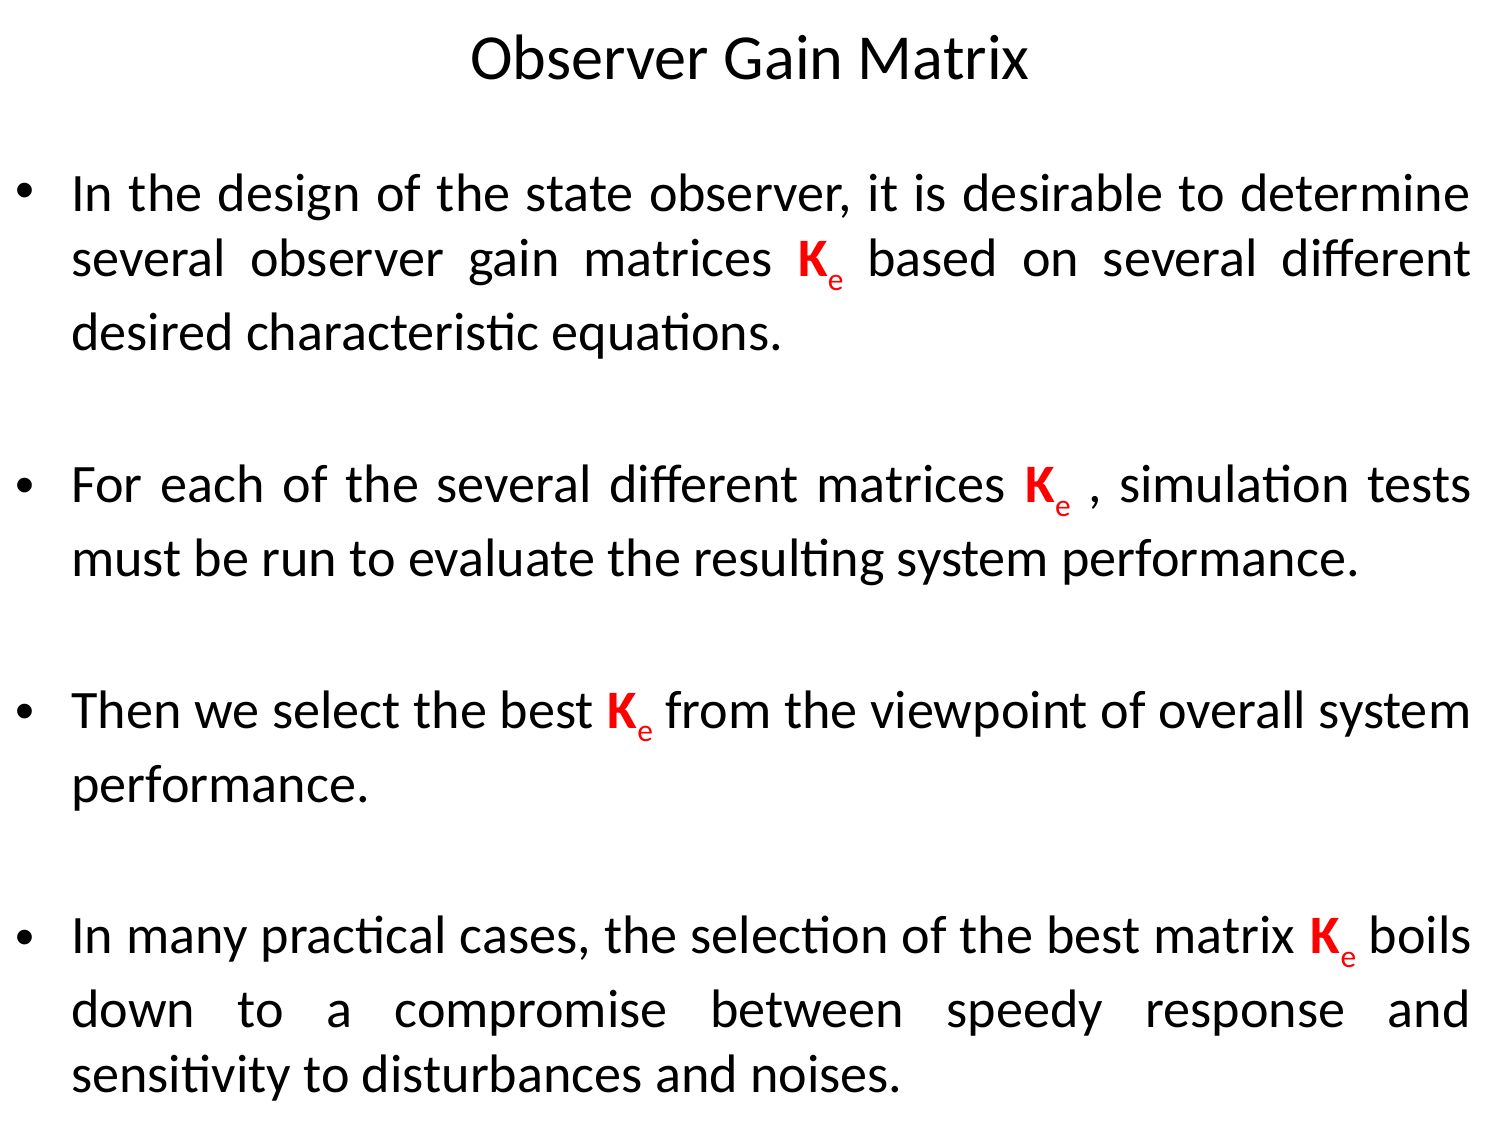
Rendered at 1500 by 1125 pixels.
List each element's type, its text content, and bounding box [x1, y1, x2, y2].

list In the design of the state observer, it is desirable to determine several observer gain matrices Ke based on several different desired characteristic equations. For each of the several different matrices Ke , simulation tests must be run to evaluate the resulting system performance. Then we select the best Ke from the viewpoint of overall system performance. In many practical cases, the selection of the best matrix Ke boils down to a compromise between speedy response and sensitivity to disturbances and noises. [0, 149, 1488, 1125]
title Observer Gain Matrix [75, 7, 1425, 100]
